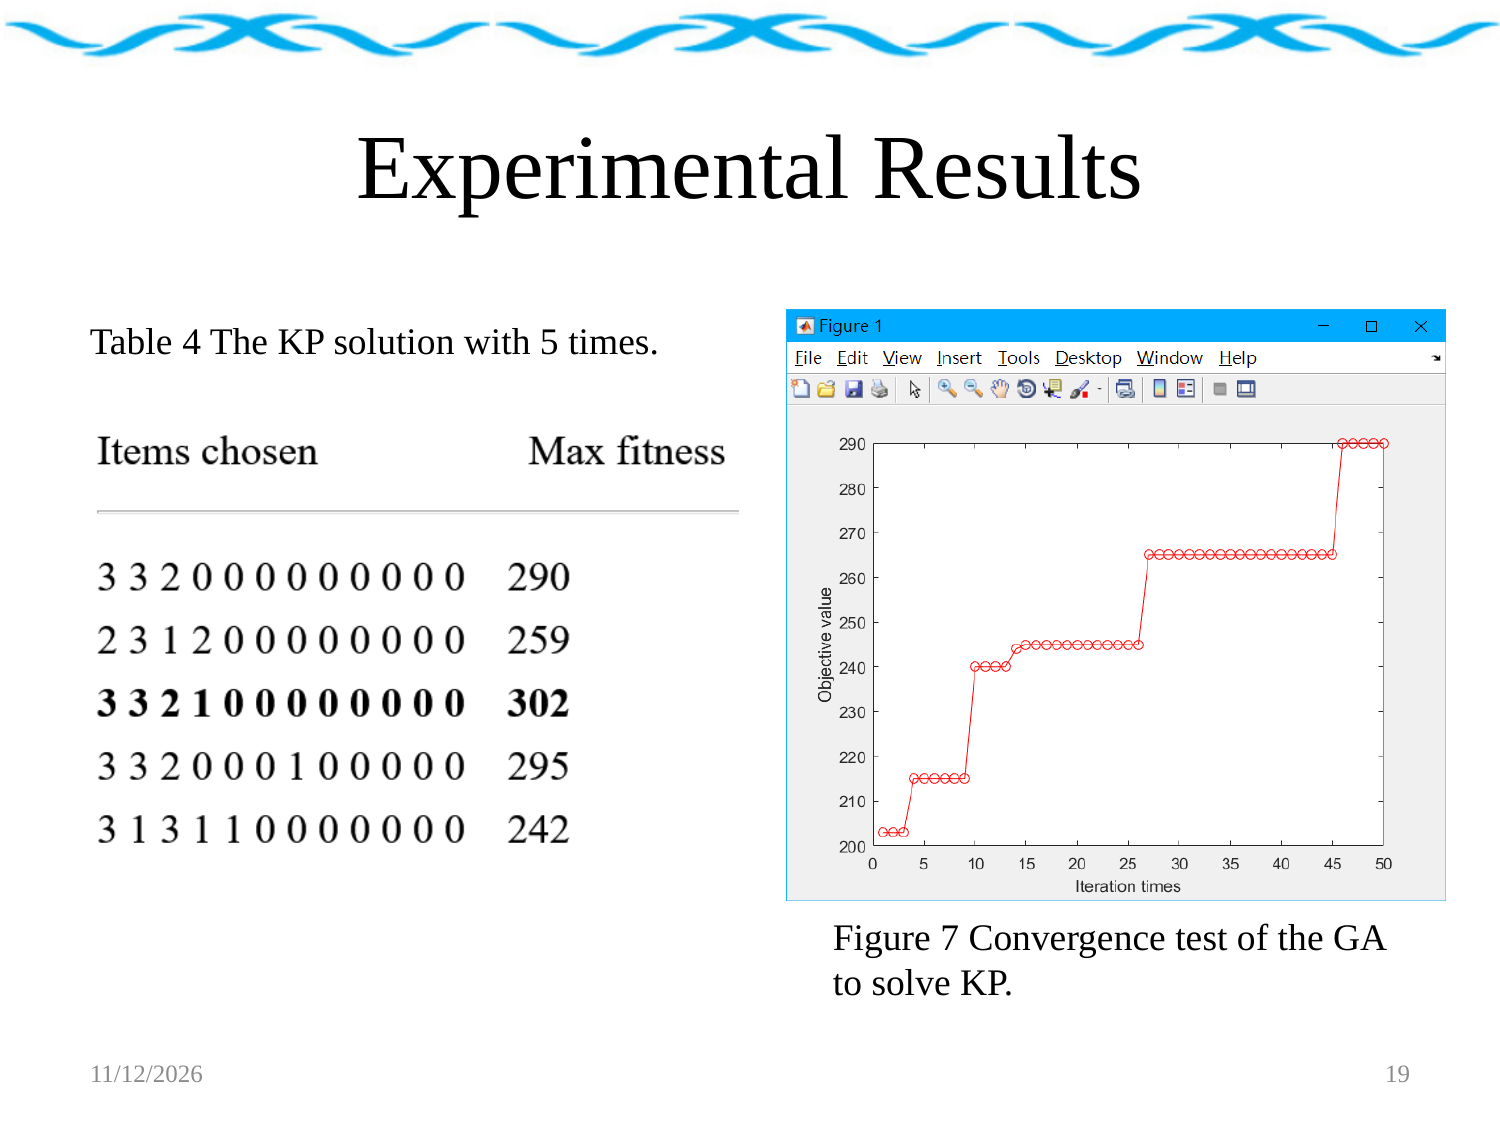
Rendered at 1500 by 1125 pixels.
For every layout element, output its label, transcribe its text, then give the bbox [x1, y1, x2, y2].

picture [0, 0, 1500, 68]
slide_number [75, 1042, 425, 1103]
text_box Figure 7 Convergence test of the GA to solve KP. [818, 909, 1411, 1011]
picture [786, 343, 1447, 901]
slide_number 19 [1074, 1042, 1425, 1103]
text_box Table 4 The KP solution with 5 times. [75, 309, 752, 370]
picture [797, 317, 814, 334]
picture [88, 424, 739, 864]
title Experimental Results [75, 67, 1425, 256]
